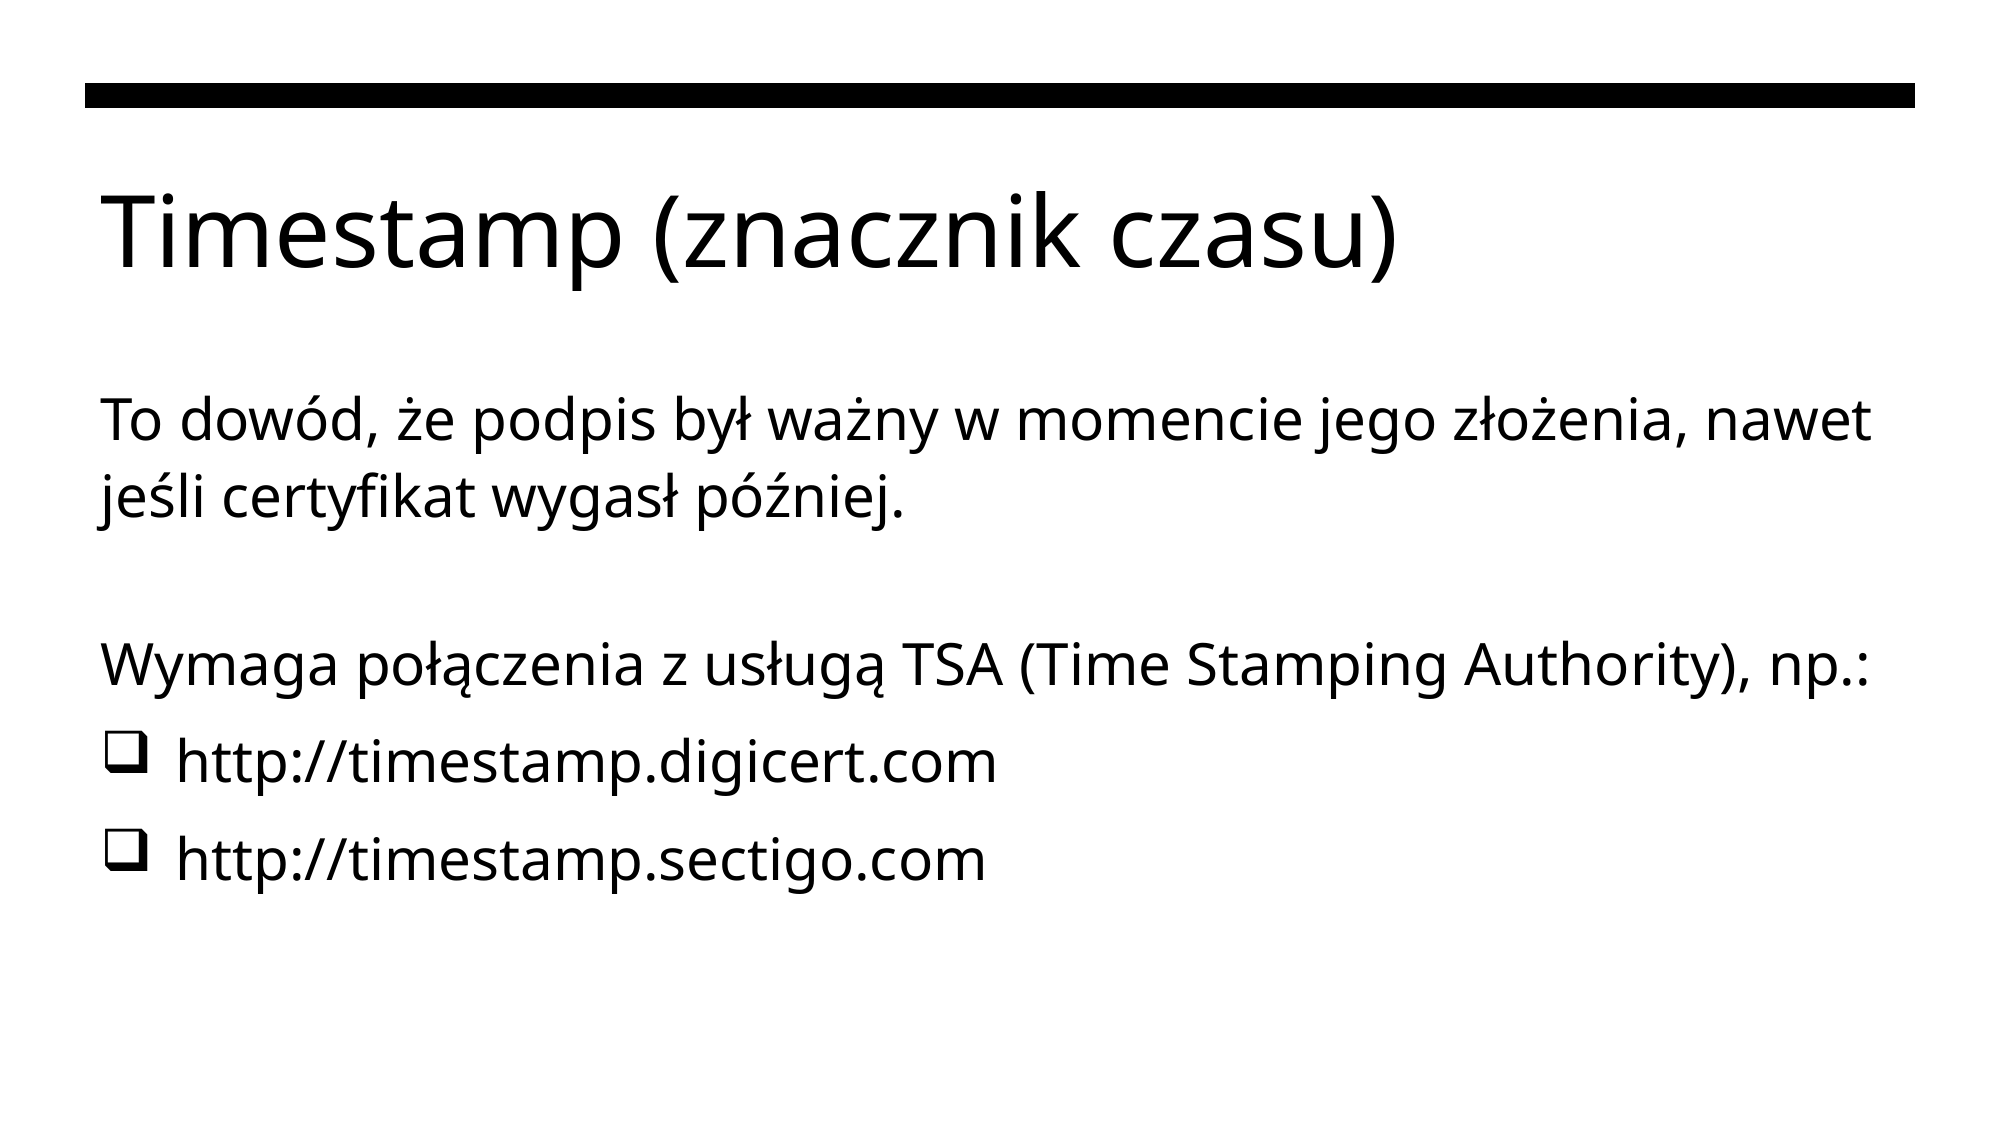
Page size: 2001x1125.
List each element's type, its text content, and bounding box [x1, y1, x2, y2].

list To dowód, że podpis był ważny w momencie jego złożenia, nawet jeśli certyfikat wygasł później. Wymaga połączenia z usługą TSA (Time Stamping Authority), np.: http://timestamp.digicert.com http://timestamp.sectigo.com [85, 368, 1916, 1041]
title Timestamp (znacznik czasu) [85, 160, 1916, 368]
